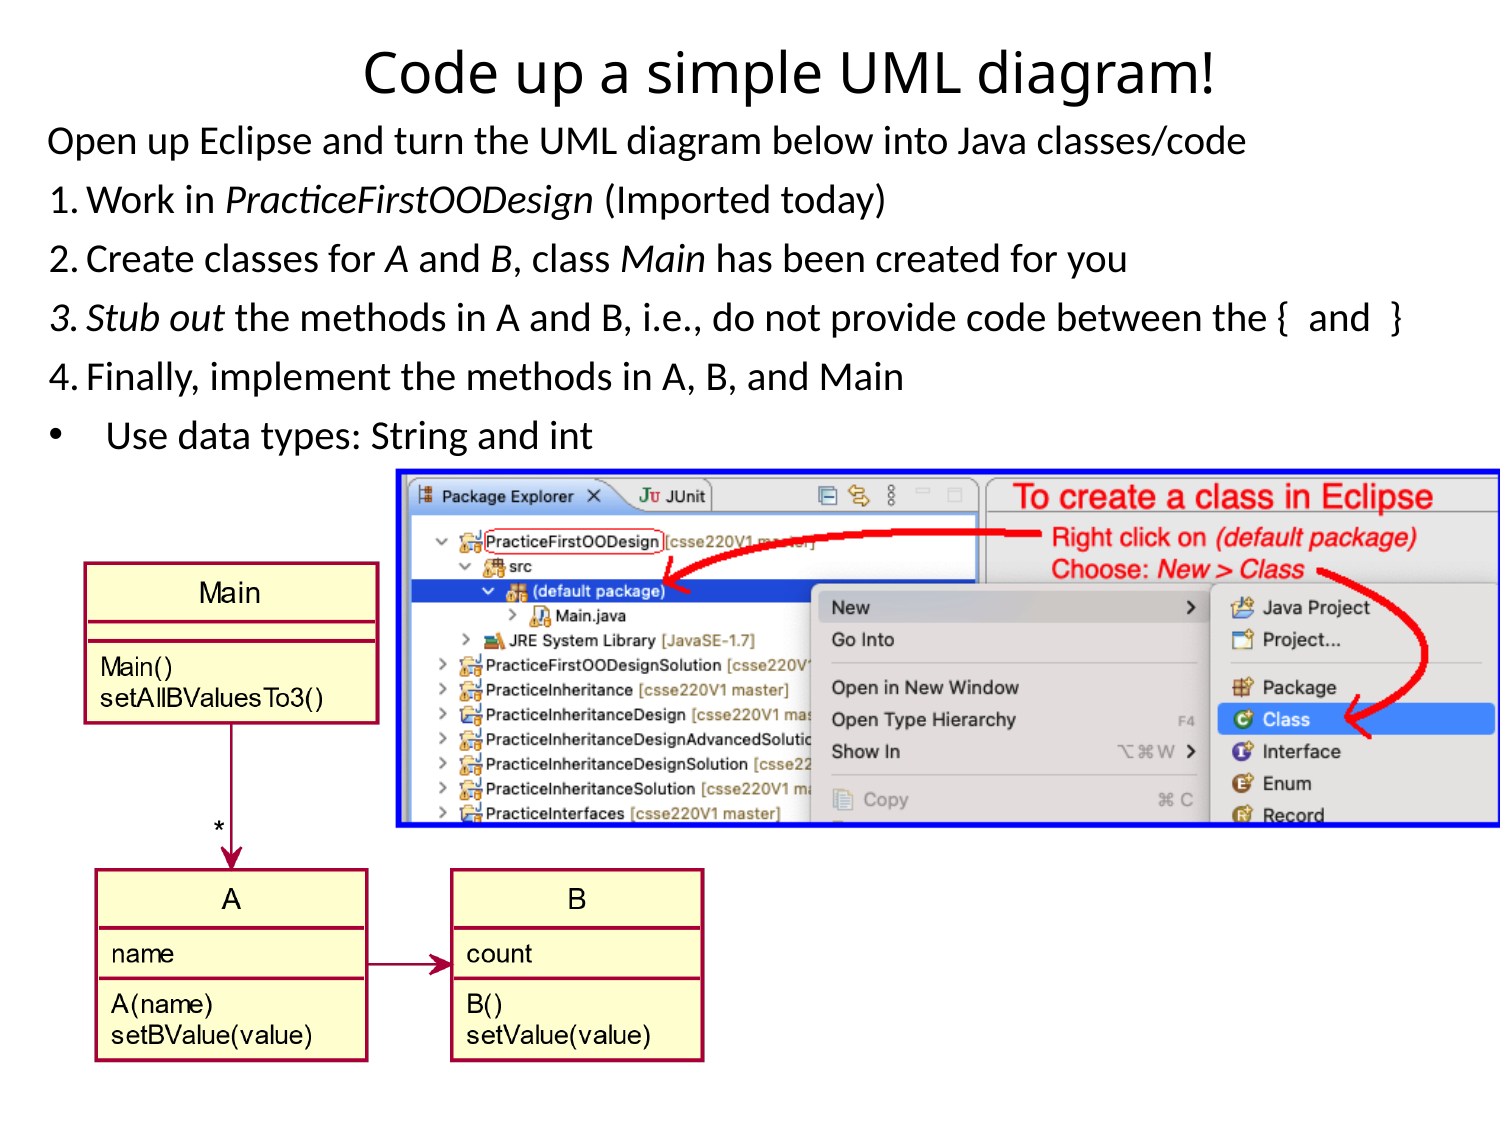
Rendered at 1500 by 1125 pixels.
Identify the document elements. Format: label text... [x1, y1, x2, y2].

picture [68, 466, 1500, 1076]
title Code up a simple UML diagram! [347, 6, 1241, 111]
list Open up Eclipse and turn the UML diagram below into Java classes/code Work in PracticeFirstOODesign (Imported today) Create classes for A and B, class Main has been created for you Stub out the methods in A and B, i.e., do not provide code between the { and } Finally, implement the methods in A, B, and Main Use data types: String and int [32, 111, 1452, 489]
